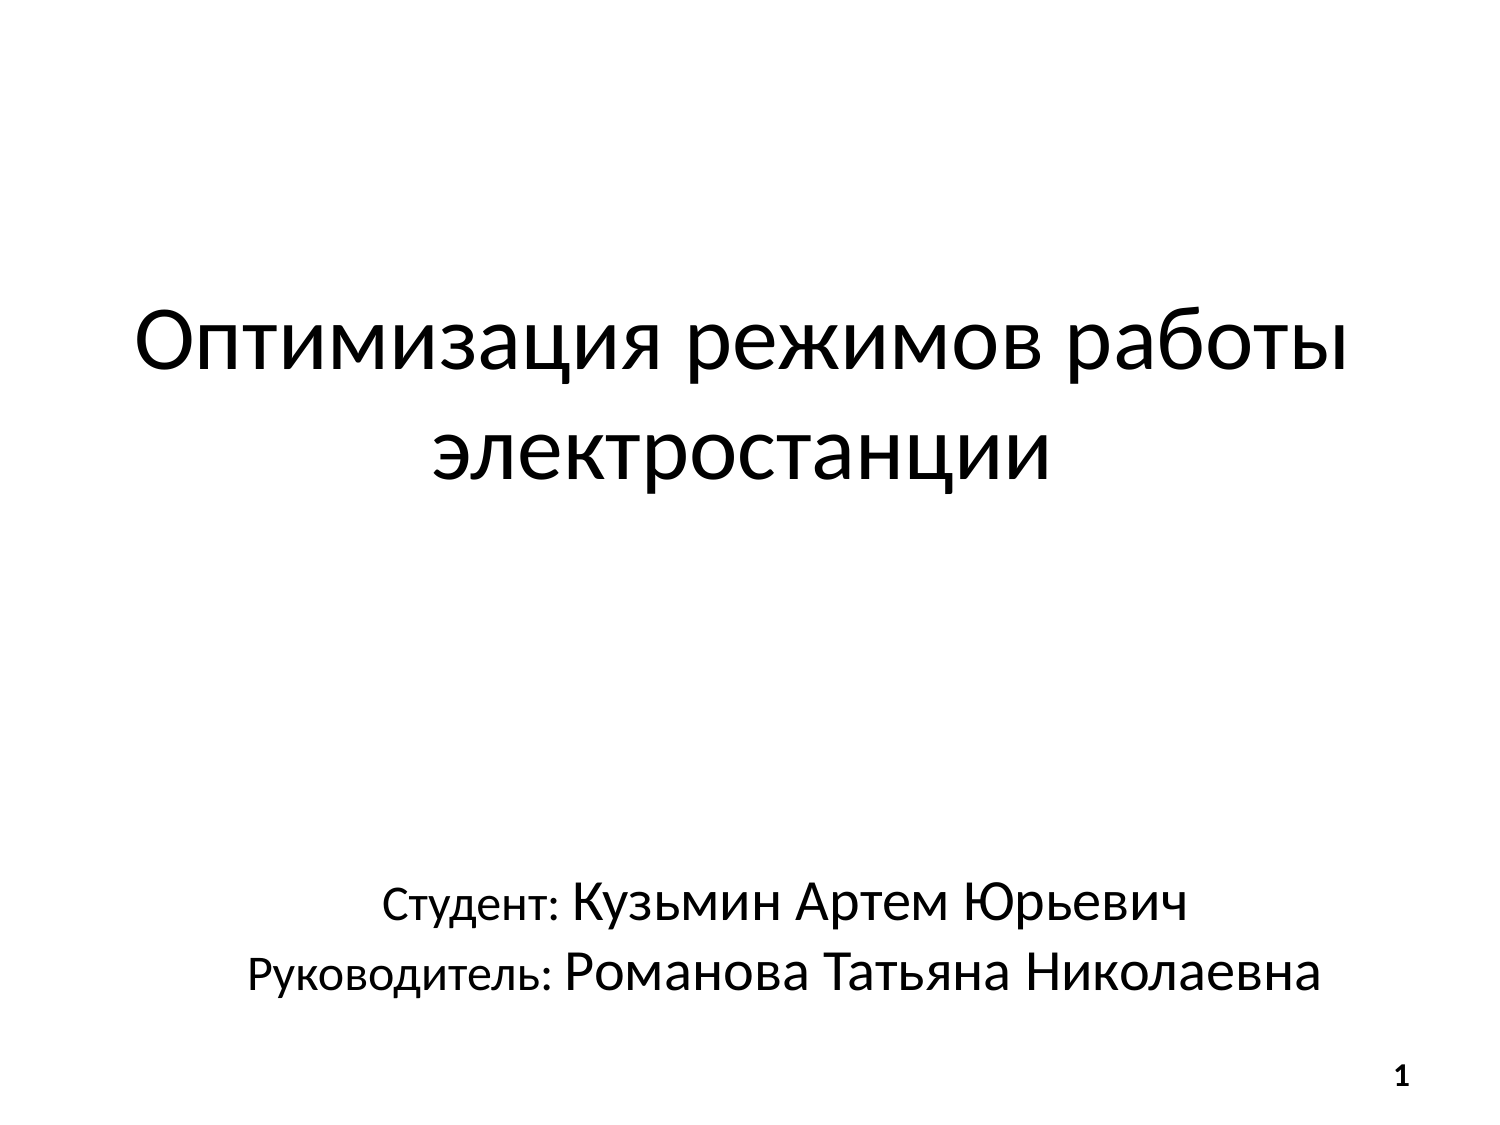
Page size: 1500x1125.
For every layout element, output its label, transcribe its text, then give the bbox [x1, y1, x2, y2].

title Оптимизация режимов работы электростанции [105, 267, 1381, 509]
text_box Студент: Кузьмин Артем Юрьевич Руководитель: Романова Татьяна Николаевна [232, 854, 1339, 1010]
slide_number 1 [1074, 1042, 1425, 1103]
